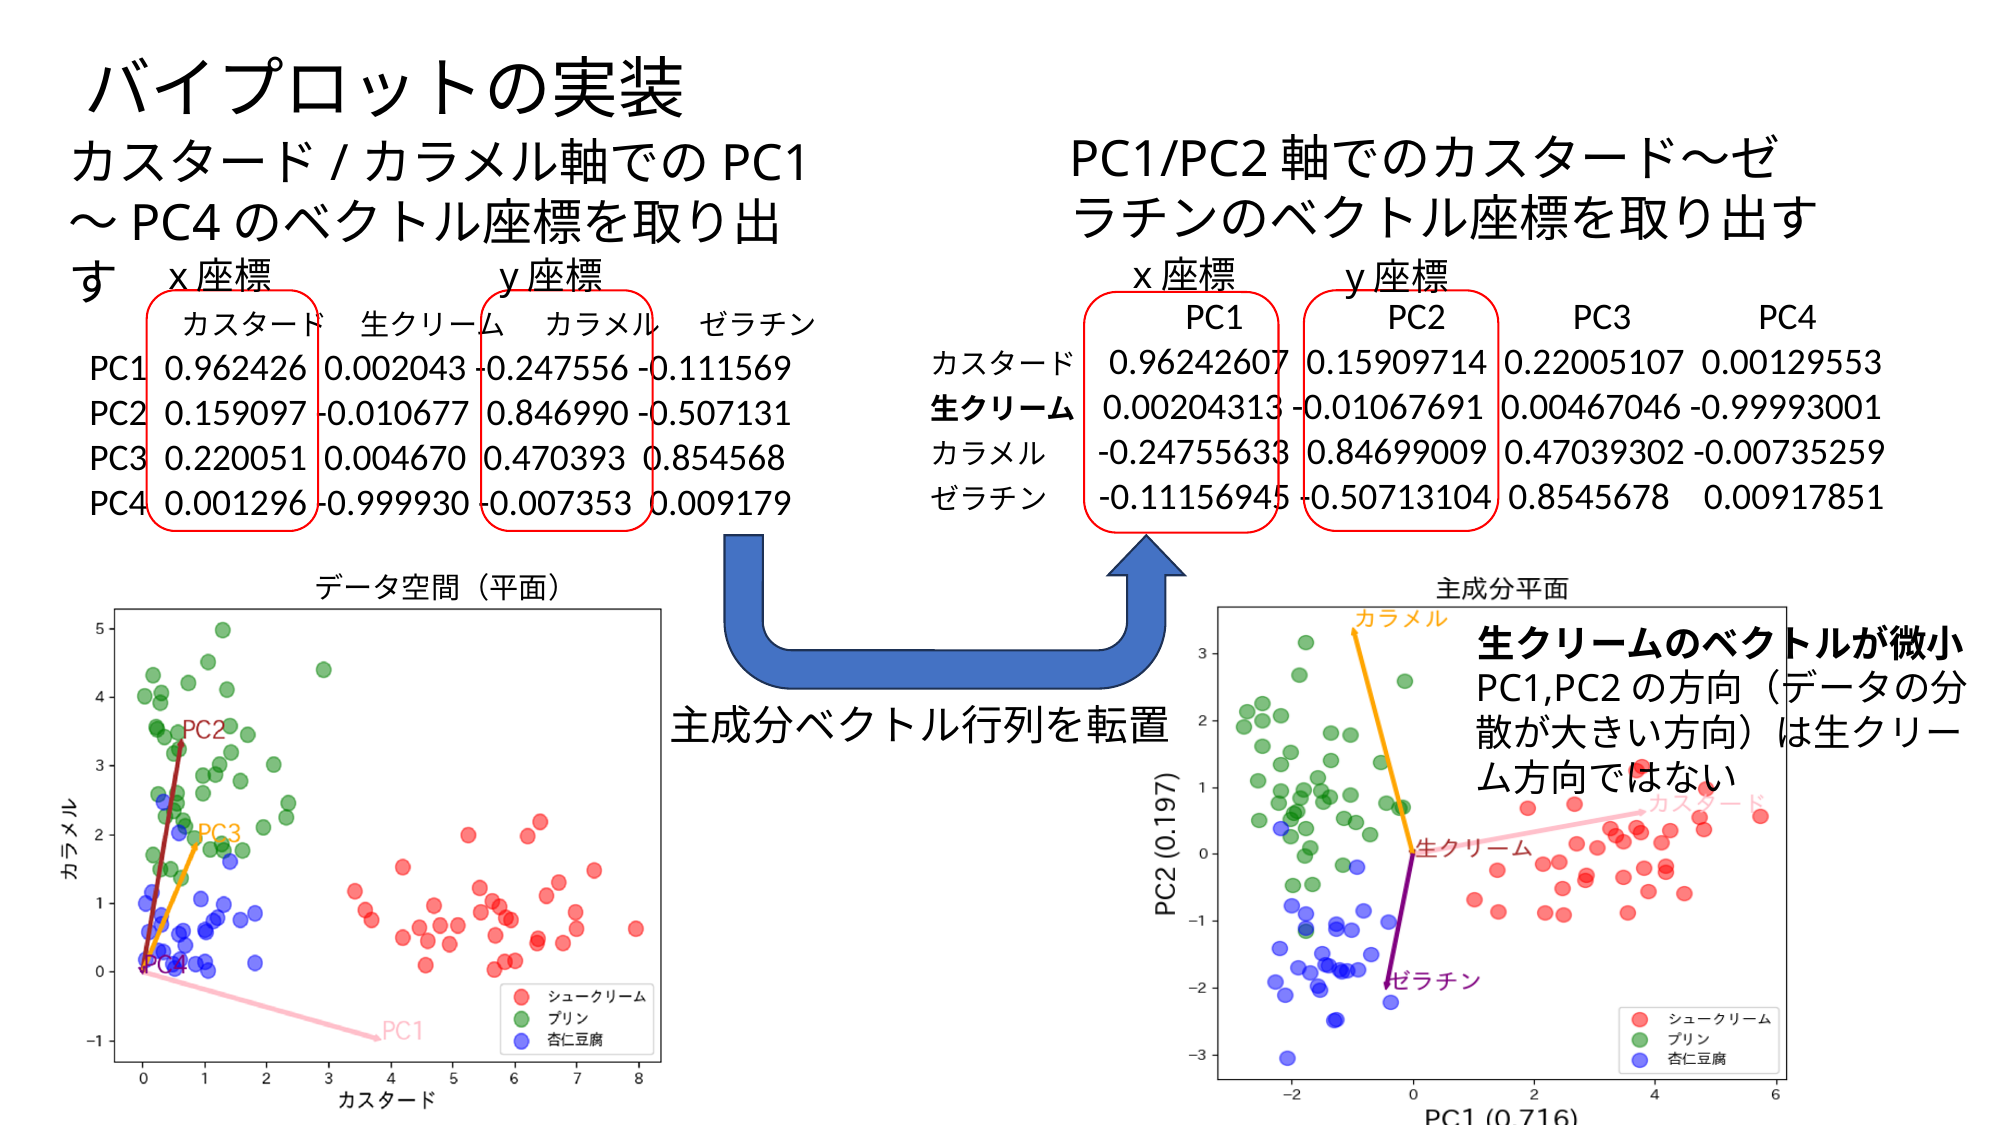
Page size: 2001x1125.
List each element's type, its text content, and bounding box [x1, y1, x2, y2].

text_box y座標 [1330, 254, 1464, 305]
text_box PC1 PC2 PC3 PC4 カスタード 0.96242607 0.15909714 0.22005107 0.00129553 生クリーム 0.00204313 -0.01067691 0.00467046 -0.99993001 カラメル -0.24755633 0.84699009 0.47039302 -0.00735259 ゼラチン -0.11156945 -0.50713104 0.8545678 0.00917851 [1252, 284, 1330, 524]
text_box カスタード 生クリーム カラメル ゼラチン PC1 0.962426 0.002043 -0.247556 -0.111569 PC2 0.159097 -0.010677 0.846990 -0.507131 PC3 0.220051 0.004670 0.470393 0.854568 PC4 0.001296 -0.999930 -0.007353 0.009179 [74, 319, 162, 530]
text_box カスタード 生クリーム カラメル ゼラチン PC1 0.962426 0.002043 -0.247556 -0.111569 PC2 0.159097 -0.010677 0.846990 -0.507131 PC3 0.220051 0.004670 0.470393 0.854568 PC4 0.001296 -0.999930 -0.007353 0.009179 [303, 319, 496, 530]
text_box 主成分ベクトル行列を転置 [685, 691, 1138, 757]
text_box 生クリームのベクトルが微小 [1797, 612, 1980, 673]
text_box カスタード 生クリーム カラメル ゼラチン PC1 0.962426 0.002043 -0.247556 -0.111569 PC2 0.159097 -0.010677 0.846990 -0.507131 PC3 0.220051 0.004670 0.470393 0.854568 PC4 0.001296 -0.999930 -0.007353 0.009179 [637, 290, 859, 530]
text_box PC1 PC2 PC3 PC4 カスタード 0.96242607 0.15909714 0.22005107 0.00129553 生クリーム 0.00204313 -0.01067691 0.00467046 -0.99993001 カラメル -0.24755633 0.84699009 0.47039302 -0.00735259 ゼラチン -0.11156945 -0.50713104 0.8545678 0.00917851 [915, 284, 1117, 524]
text_box バイプロットの実装 [69, 38, 700, 134]
picture [45, 595, 685, 1112]
text_box [145, 319, 320, 532]
text_box [1302, 289, 1500, 532]
text_box [480, 319, 654, 532]
text_box [723, 533, 1183, 690]
text_box x座標 [1117, 254, 1252, 304]
text_box PC1 PC2 PC3 PC4 カスタード 0.96242607 0.15909714 0.22005107 0.00129553 生クリーム 0.00204313 -0.01067691 0.00467046 -0.99993001 カラメル -0.24755633 0.84699009 0.47039302 -0.00735259 ゼラチン -0.11156945 -0.50713104 0.8545678 0.00917851 [1464, 284, 1979, 524]
text_box [1083, 290, 1280, 534]
text_box カスタード/カラメル軸でのPC1～PC4のベクトル座標を取り出す [53, 123, 838, 319]
text_box PC1/PC2軸でのカスタード～ゼラチンのベクトル座標を取り出す [1055, 118, 1840, 254]
picture [1138, 572, 1797, 1125]
text_box PC1,PC2の方向（データの分散が大きい方向）は生クリーム方向ではない [1797, 656, 1997, 807]
text_box データ空間（平面） [299, 562, 593, 595]
